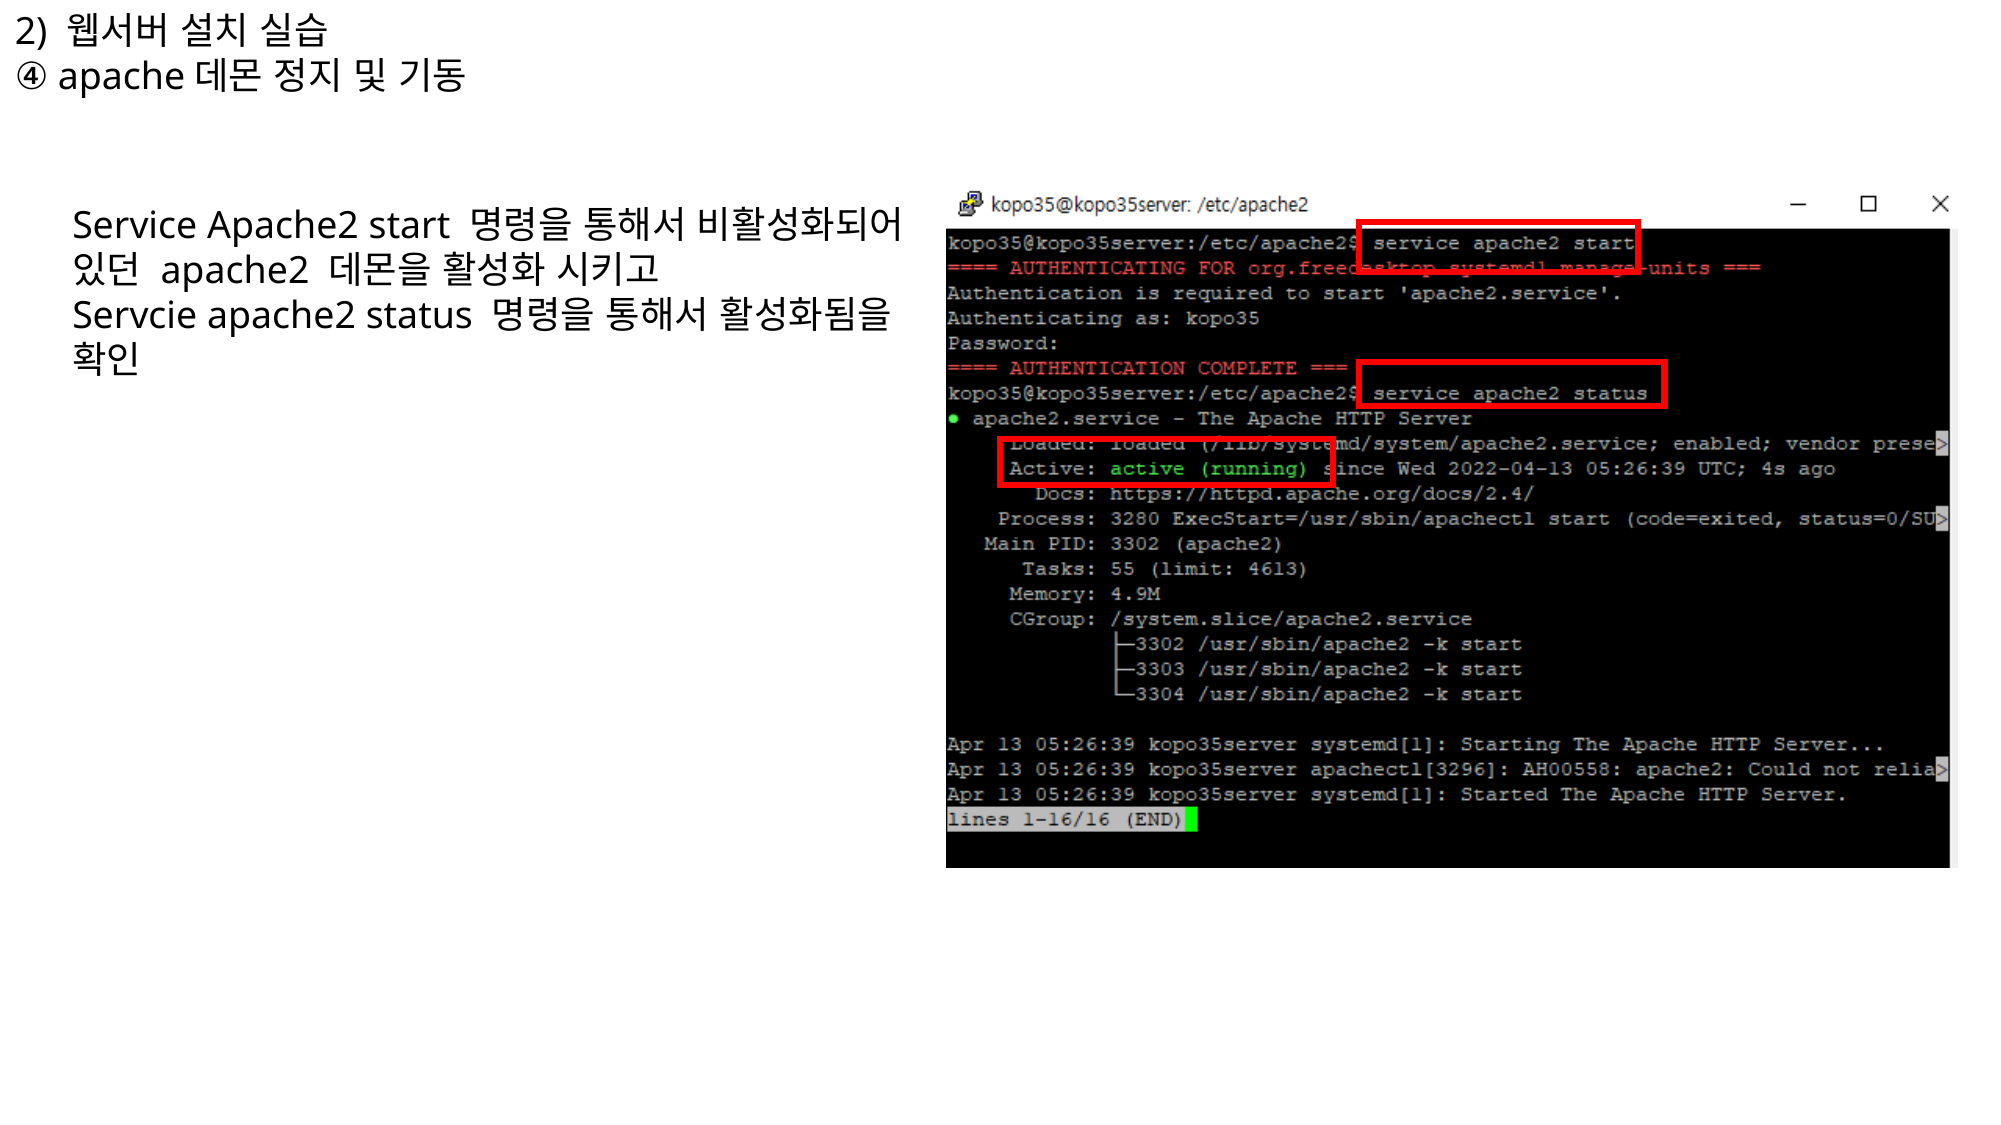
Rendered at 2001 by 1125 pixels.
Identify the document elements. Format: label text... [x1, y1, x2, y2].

picture [946, 182, 1958, 868]
text_box 2) 웹서버 설치 실습 ④ apache데몬 정지 및 기동 [0, 0, 1000, 105]
text_box Service Apache2 start 명령을 통해서 비활성화되어 있던 apache2 데몬을 활성화 시키고 Servcie apache2 status 명령을 통해서 활성화됨을 확인 [57, 193, 920, 434]
